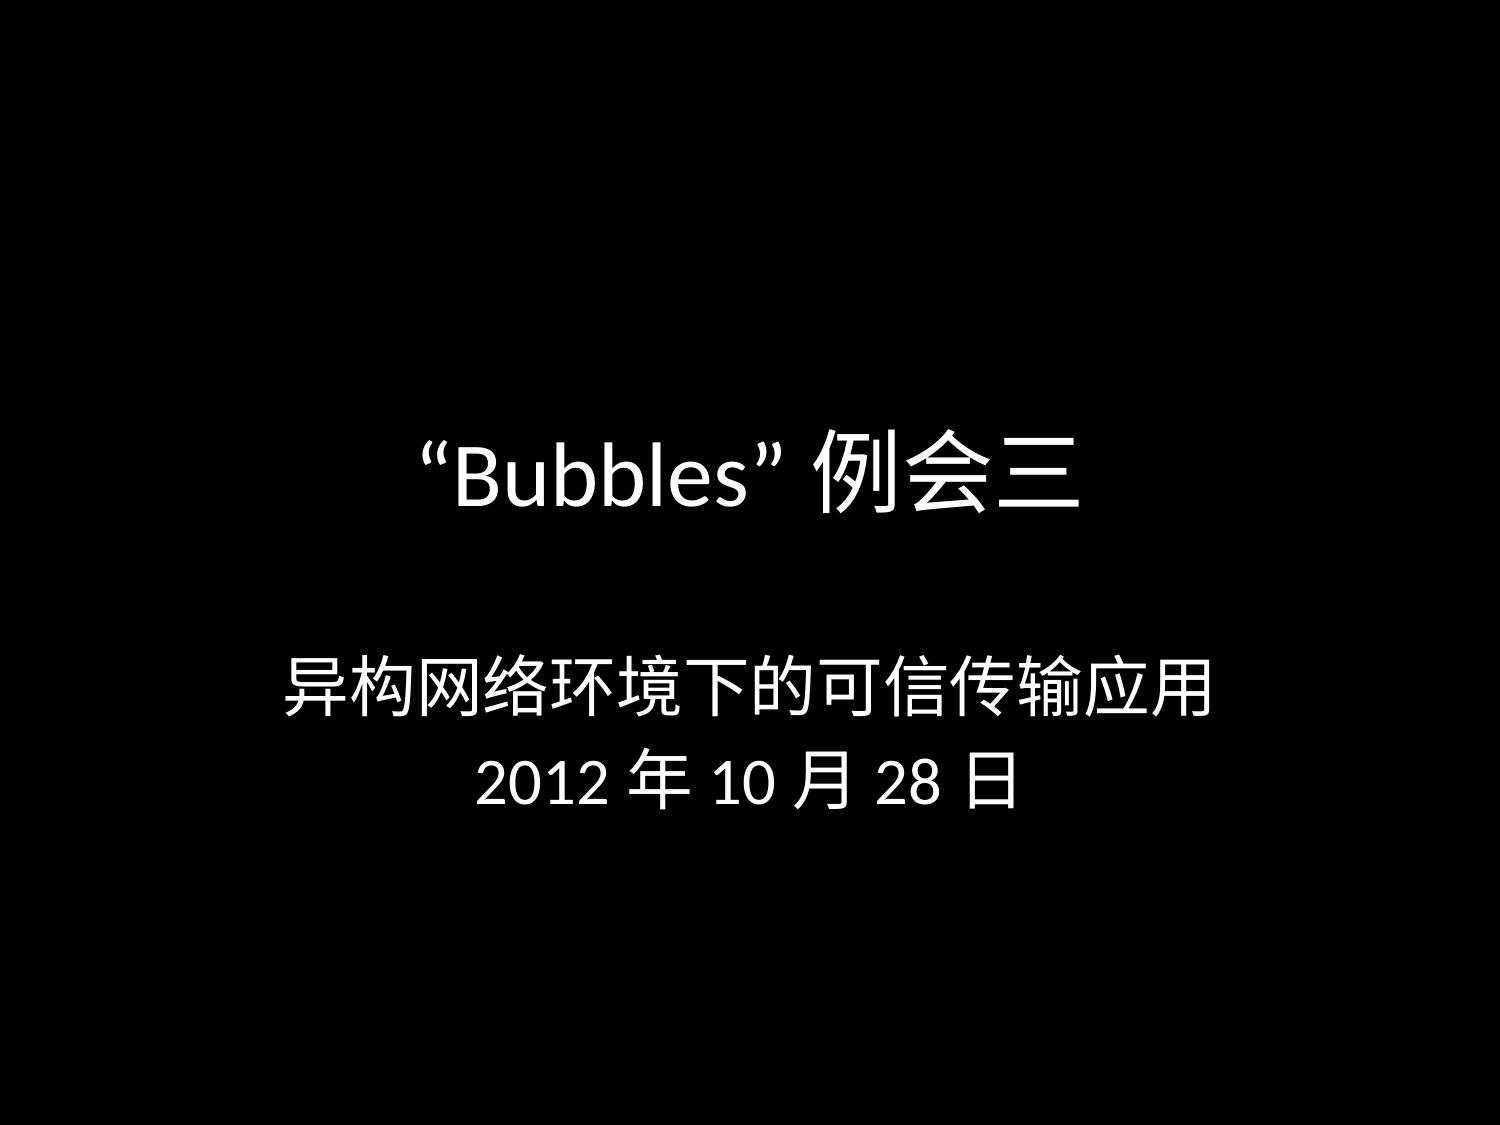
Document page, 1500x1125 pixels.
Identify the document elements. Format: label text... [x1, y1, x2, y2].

subtitle 异构网络环境下的可信传输应用 2012年10月28日 [225, 637, 1275, 925]
title “Bubbles”例会三 [112, 349, 1388, 591]
